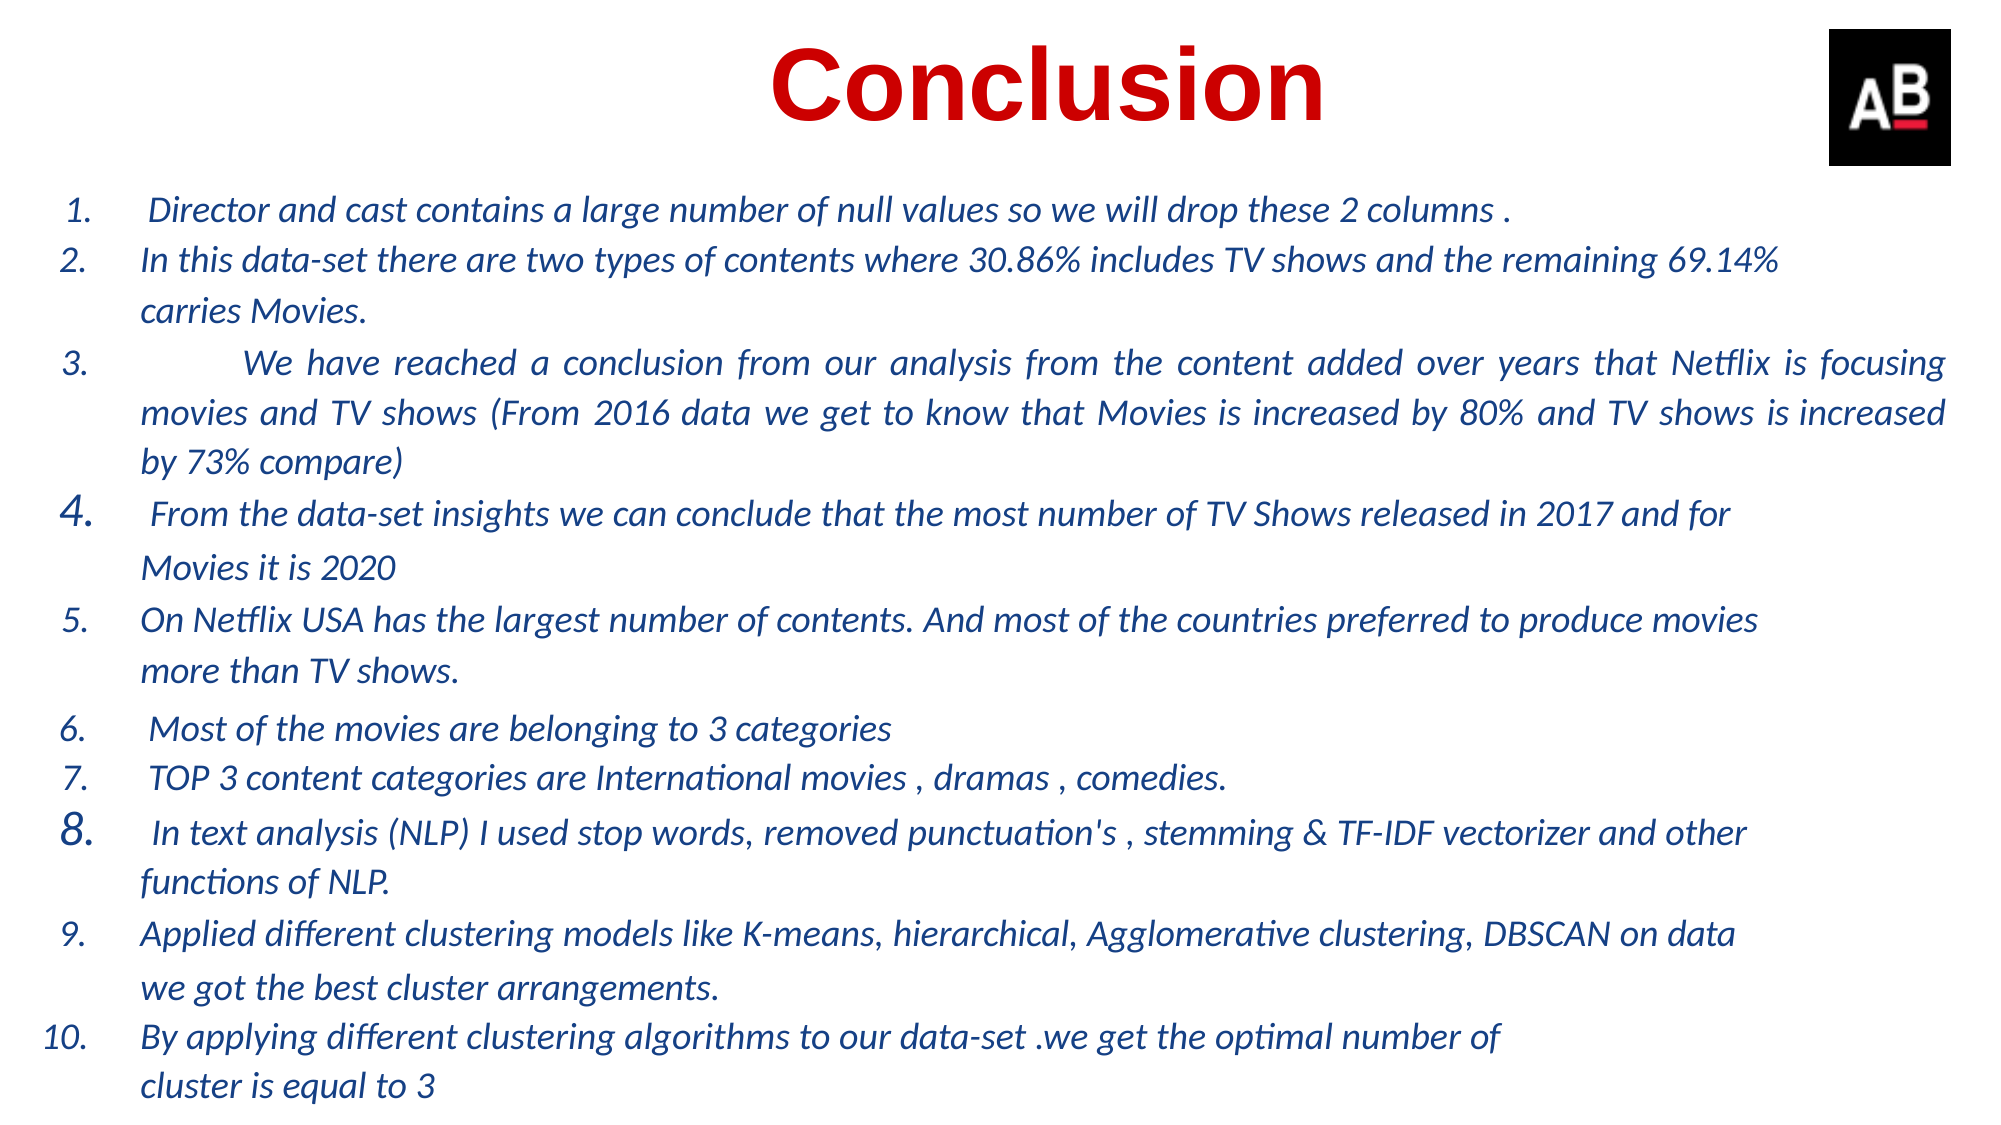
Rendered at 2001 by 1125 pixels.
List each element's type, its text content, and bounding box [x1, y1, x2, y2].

title Conclusion [766, 14, 1334, 177]
text_box Director and cast contains a large number of null values so we will drop these 2 columns . In this data-set there are two types of contents where 30.86% includes TV shows and the remaining 69.14% carries Movies. We have reached a conclusion from our analysis from the content added over years that Netflix is focusing movies and TV shows (From 2016 data we get to know that Movies is increased by 80% and TV shows is increased by 73% compare) From the data-set insights we can conclude that the most number of TV Shows released in 2017 and for Movies it is 2020 On Netflix USA has the largest number of contents. And most of the countries preferred to produce movies more than TV shows. Most of the movies are belonging to 3 categories TOP 3 content categories are International movies , dramas , comedies. In text analysis (NLP) I used stop words, removed punctuation's , stemming & TF-IDF vectorizer and other functions of NLP. Applied different clustering models like K-means, hierarchical, Agglomerative clustering, DBSCAN on data we got the best cluster arrangements. By applying different clustering algorithms to our data-set .we get the optimal number of cluster is equal to 3 [38, 177, 1948, 1107]
picture [1829, 29, 1951, 167]
